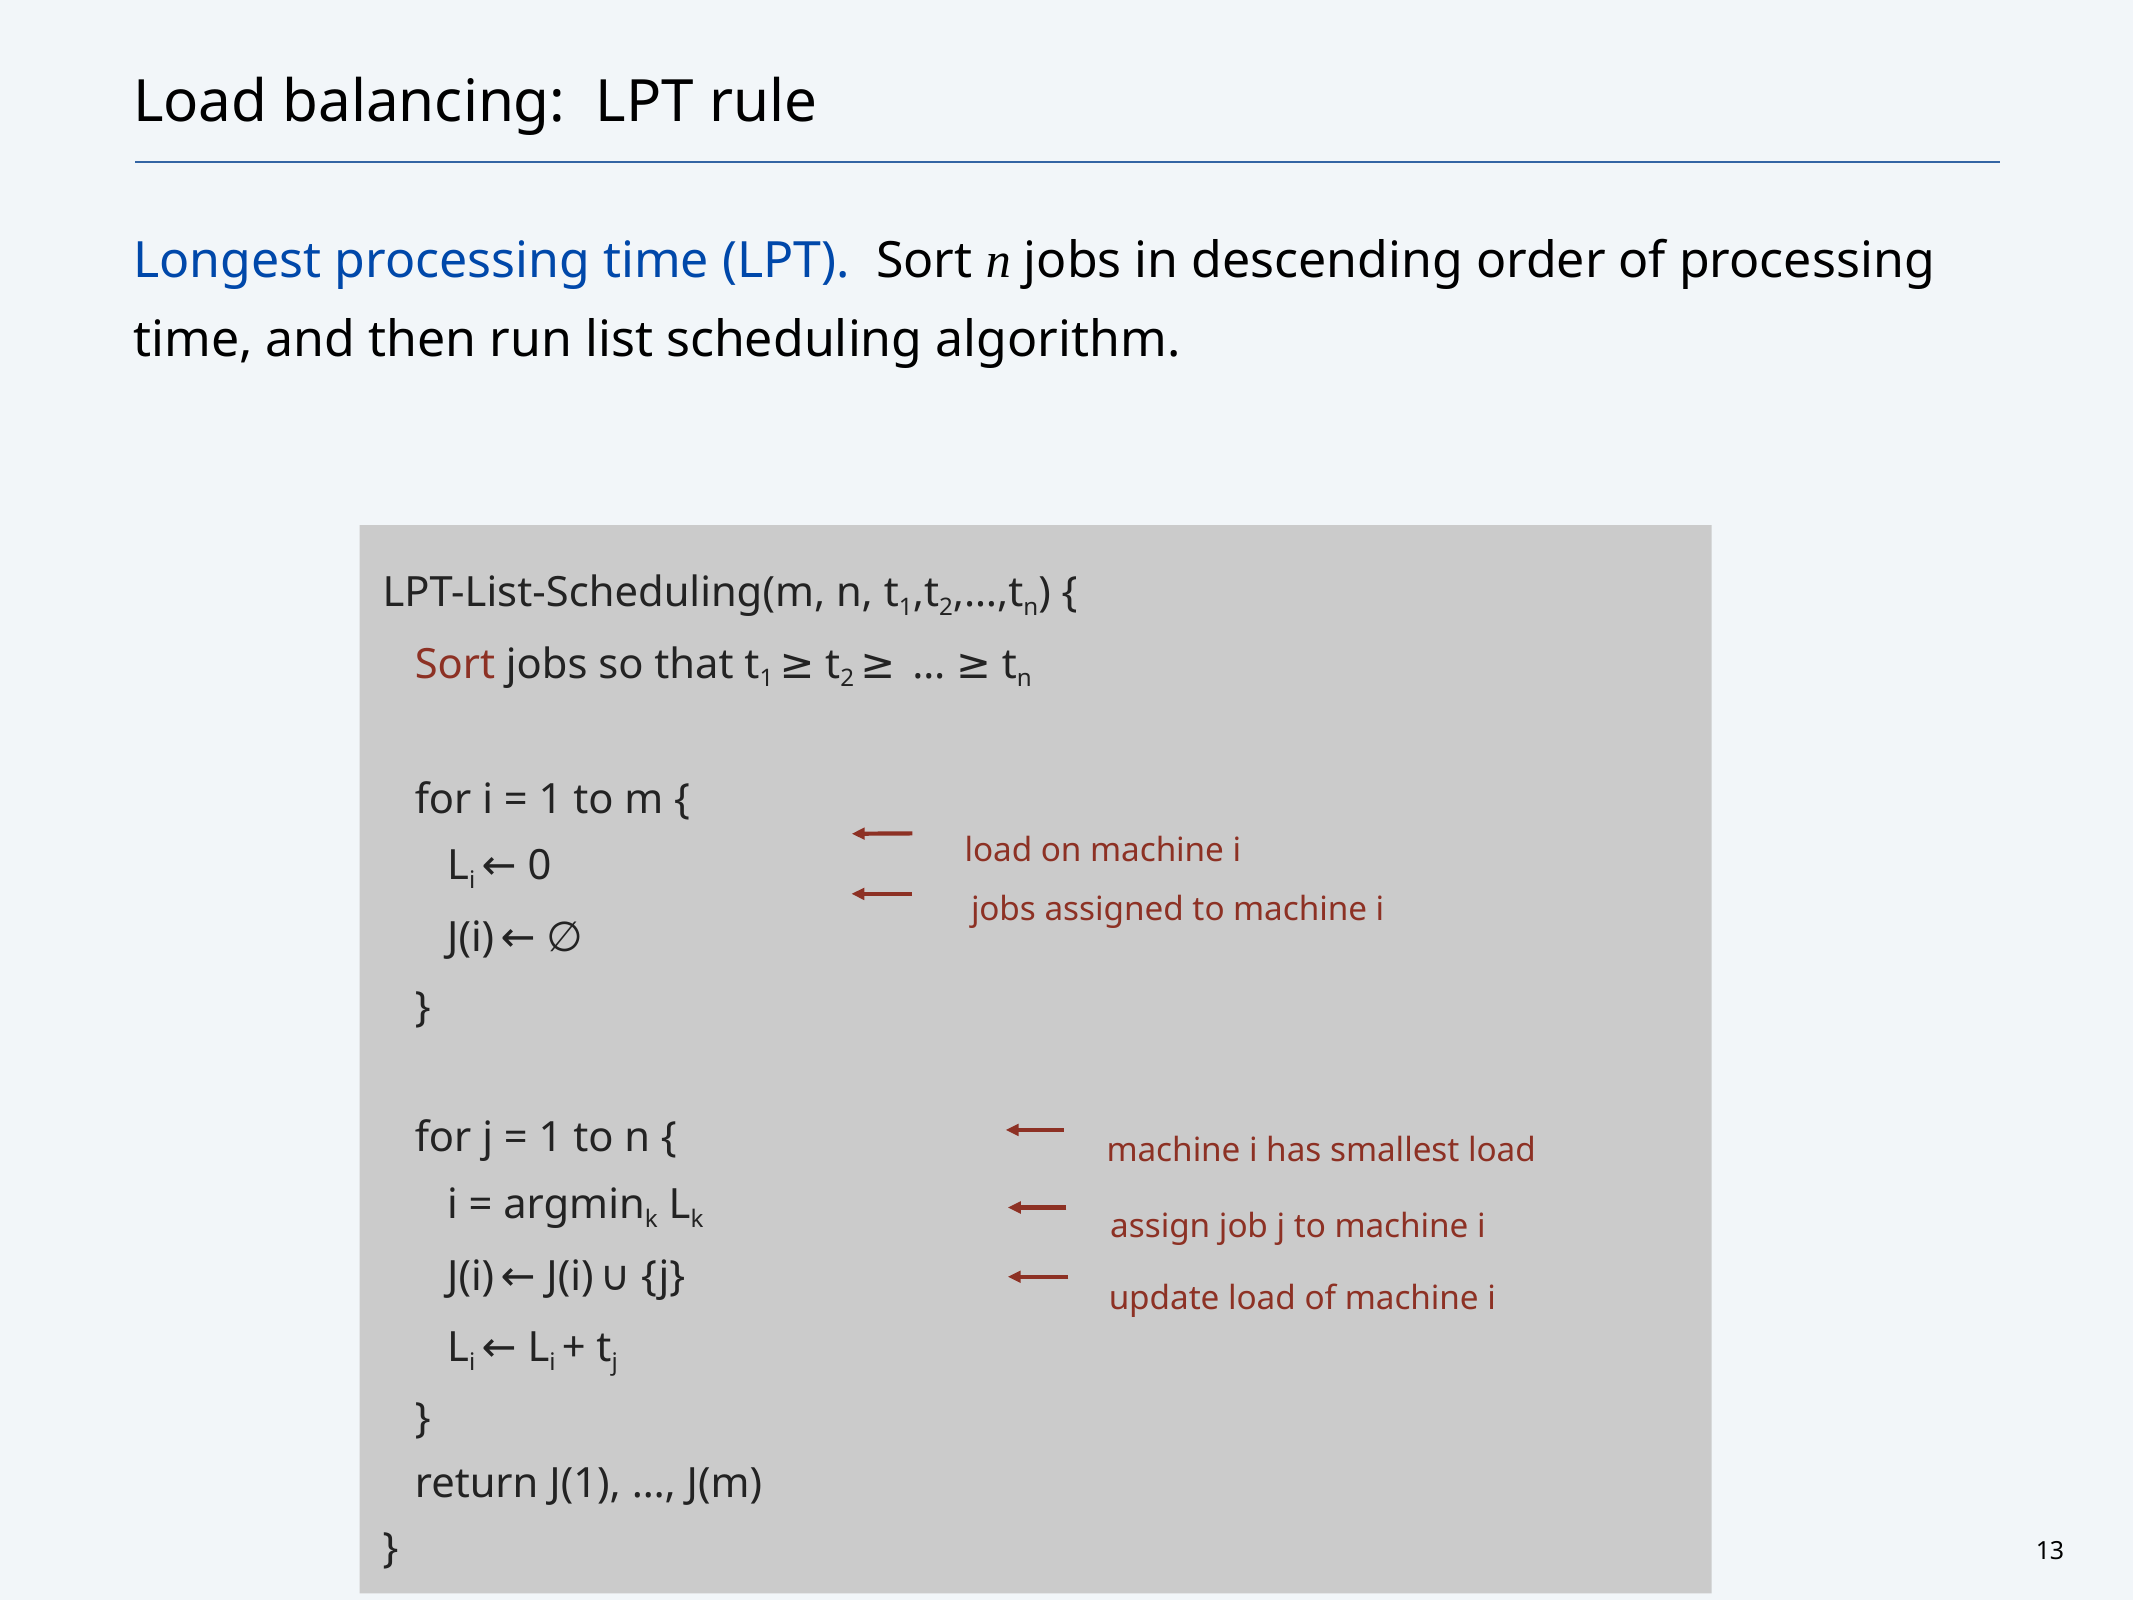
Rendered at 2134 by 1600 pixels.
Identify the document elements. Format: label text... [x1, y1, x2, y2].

text_box update load of machine i [1108, 1264, 1497, 1316]
text_box load on machine i [964, 816, 1242, 869]
text_box LPT-List-Scheduling(m, n, t1,t2,…,tn) { Sort jobs so that t1 ≥ t2 ≥ … ≥ tn for i = 1 to m { Li ← 0 J(i) ← ∅ } for j = 1 to n { i = argmink Lk J(i) ← J(i) ∪ {j} Li ← Li + tj } return J(1), …, J(m) } [359, 525, 1712, 1594]
text_box [852, 827, 913, 840]
title Load balancing: LPT rule [132, 0, 2001, 134]
text_box machine i has smallest load [1106, 1116, 1537, 1169]
slide_number 13 [2026, 1532, 2074, 1570]
text_box assign job j to machine i [1110, 1191, 1487, 1244]
text_box [851, 887, 913, 901]
text_box [1008, 1201, 1067, 1214]
list Longest processing time (LPT). Sort n jobs in descending order of processing time, and then run list scheduling algorithm. [132, 207, 2001, 1551]
text_box [1005, 1123, 1064, 1137]
text_box [1008, 1270, 1069, 1283]
text_box jobs assigned to machine i [970, 874, 1386, 927]
